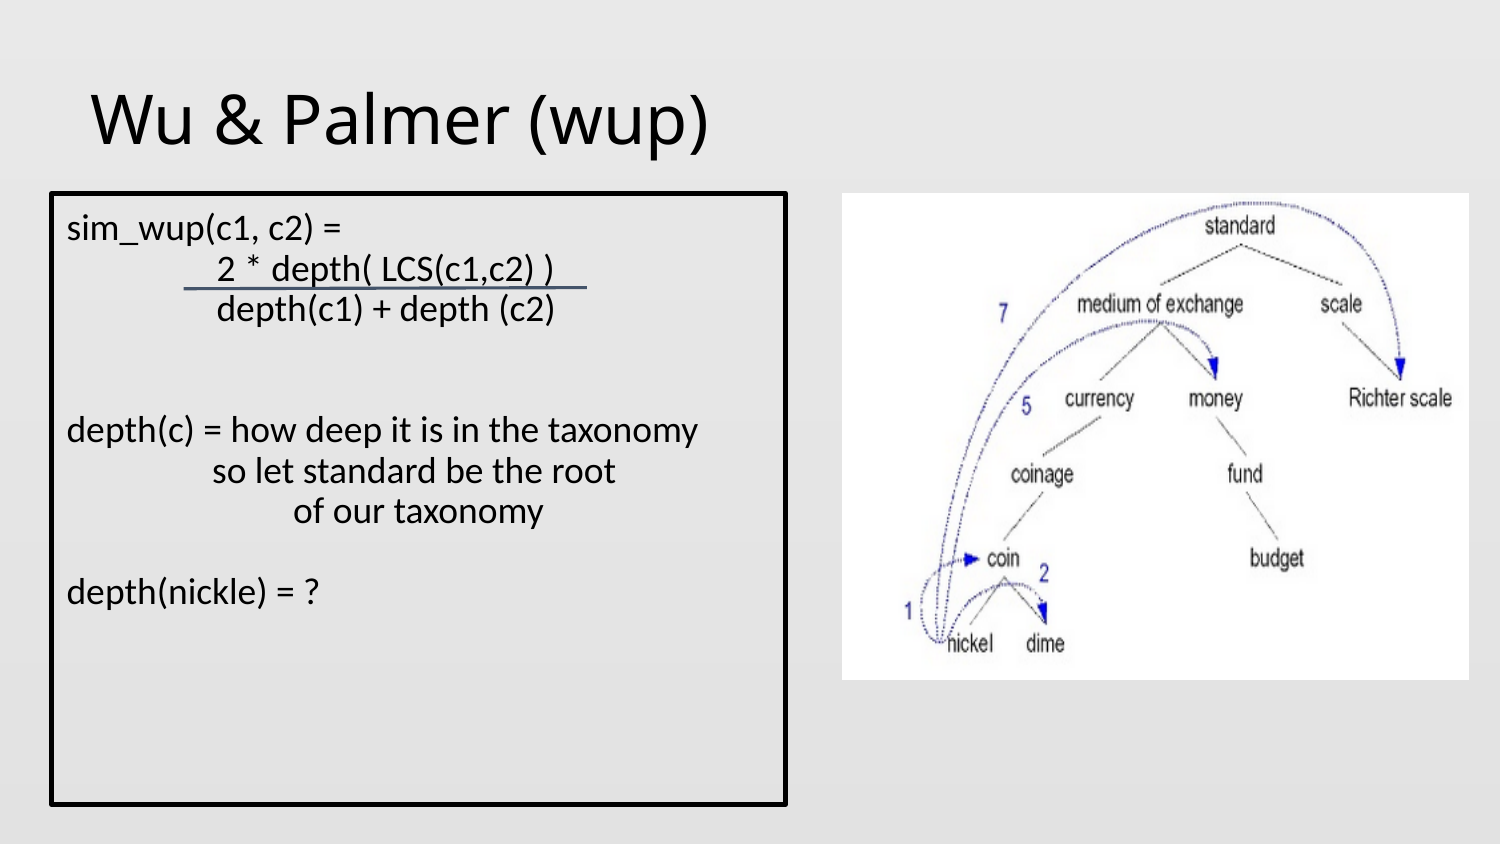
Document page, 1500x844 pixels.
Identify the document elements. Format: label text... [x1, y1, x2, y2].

title Wu & Palmer (wup) [75, 33, 1425, 175]
list sim_wup(c1, c2) = 2 * depth( LCS(c1,c2) ) depth(c1) + depth (c2) depth(c) = how deep it is in the taxonomy so let standard be the root of our taxonomy depth(nickle) = ? [51, 193, 786, 805]
picture [842, 193, 1469, 680]
